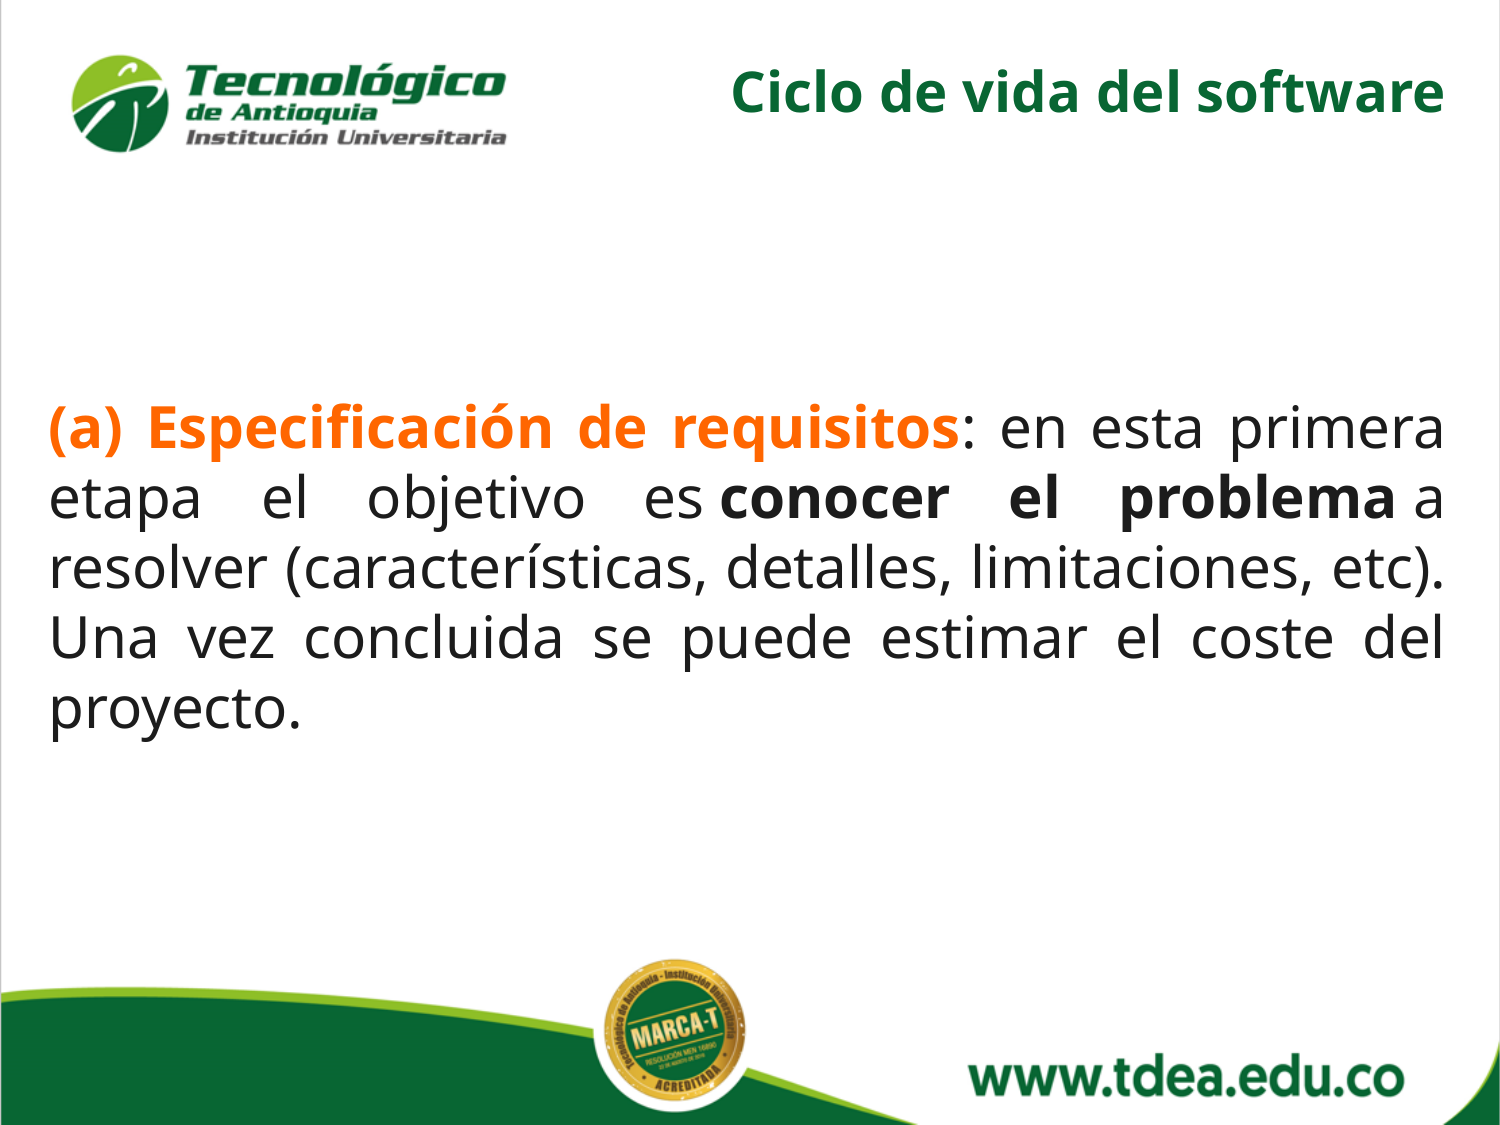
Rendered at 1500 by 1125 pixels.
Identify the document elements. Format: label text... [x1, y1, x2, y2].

picture [0, 0, 1500, 1125]
text_box Ciclo de vida del software [509, 48, 1461, 131]
text_box (a) Especificación de requisitos: en esta primera etapa el objetivo es conocer el problema a resolver (características, detalles, limitaciones, etc). Una vez concluida se puede estimar el coste del proyecto. [33, 213, 1461, 917]
